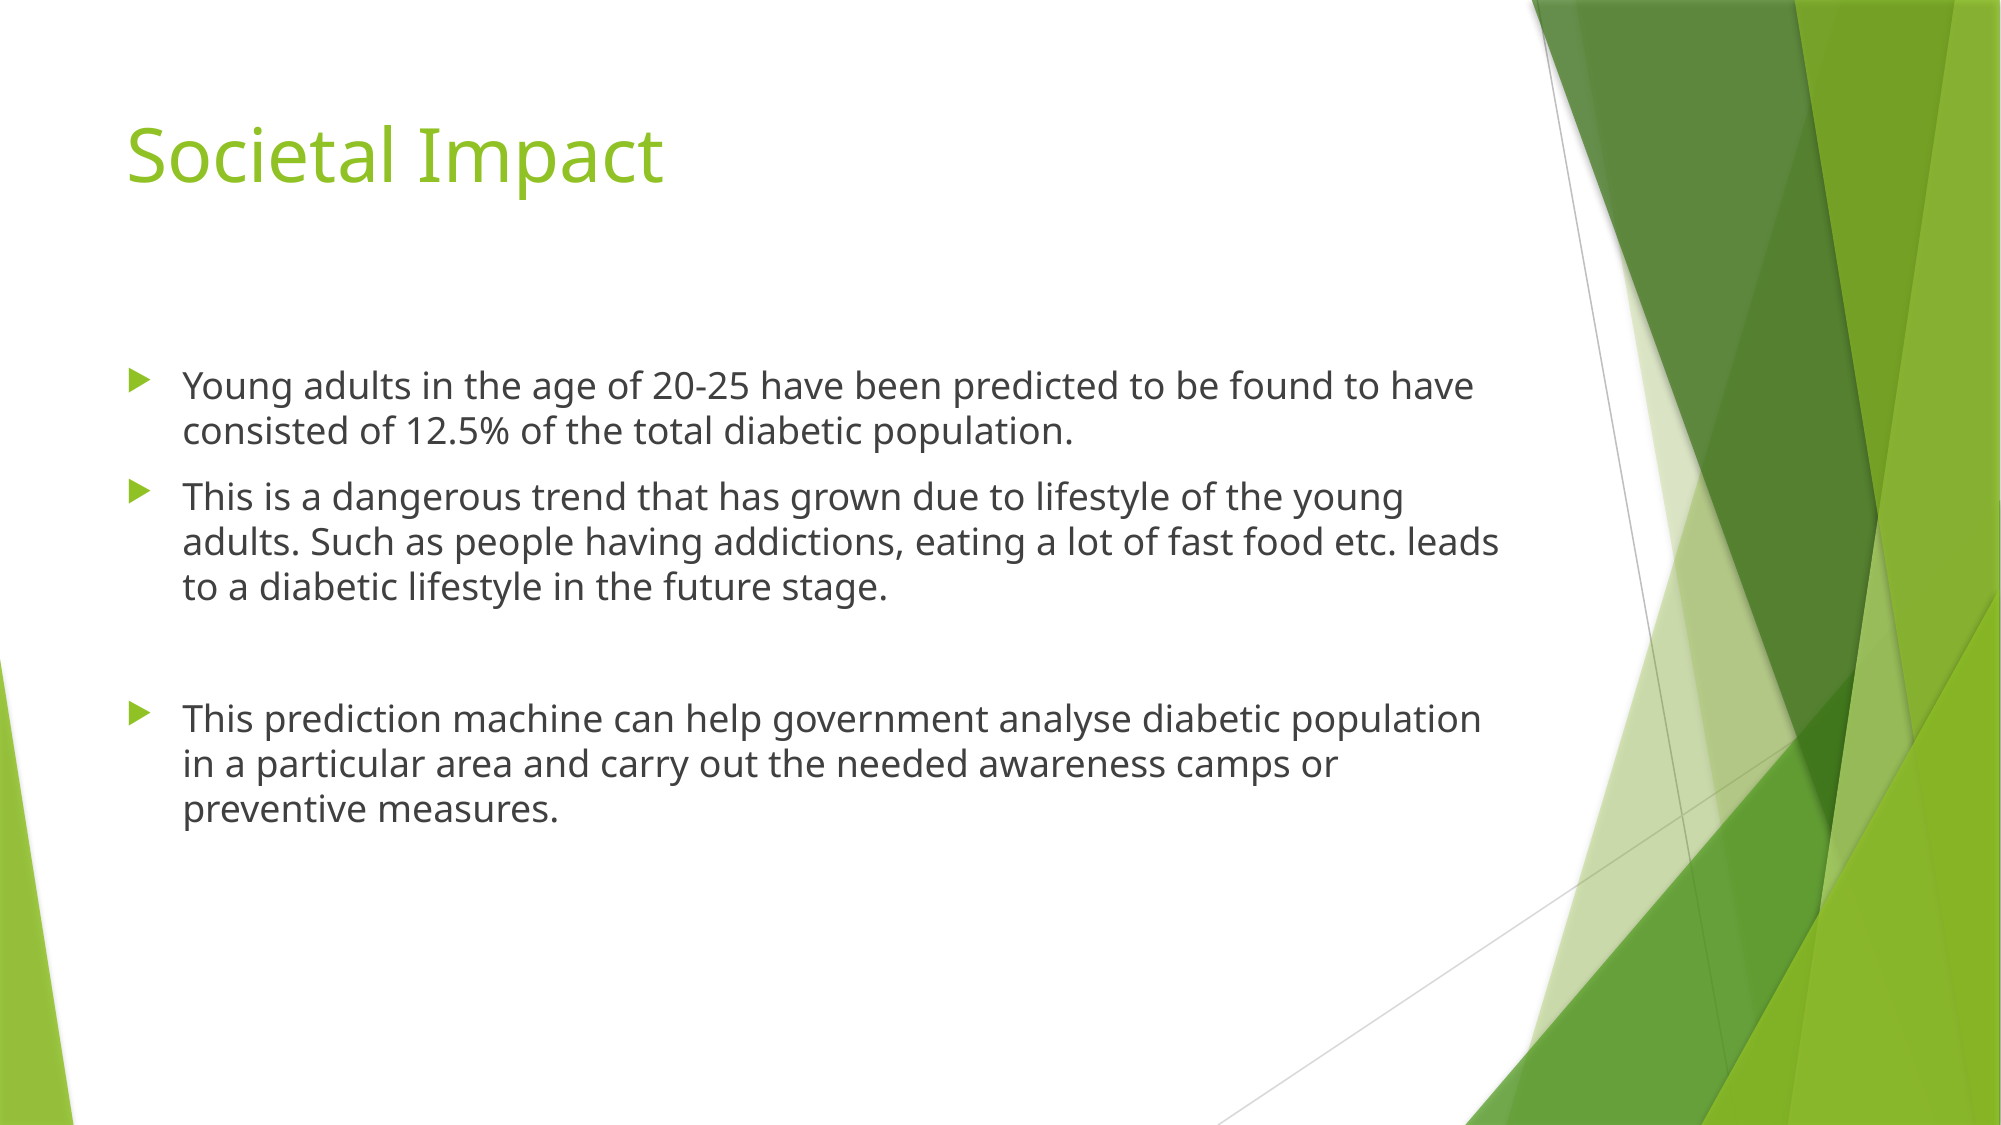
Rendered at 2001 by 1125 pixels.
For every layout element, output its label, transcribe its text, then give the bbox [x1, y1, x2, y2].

title Societal Impact [111, 99, 1522, 317]
list Young adults in the age of 20-25 have been predicted to be found to have consisted of 12.5% of the total diabetic population. This is a dangerous trend that has grown due to lifestyle of the young adults. Such as people having addictions, eating a lot of fast food etc. leads to a diabetic lifestyle in the future stage. This prediction machine can help government analyse diabetic population in a particular area and carry out the needed awareness camps or preventive measures. [111, 354, 1522, 992]
